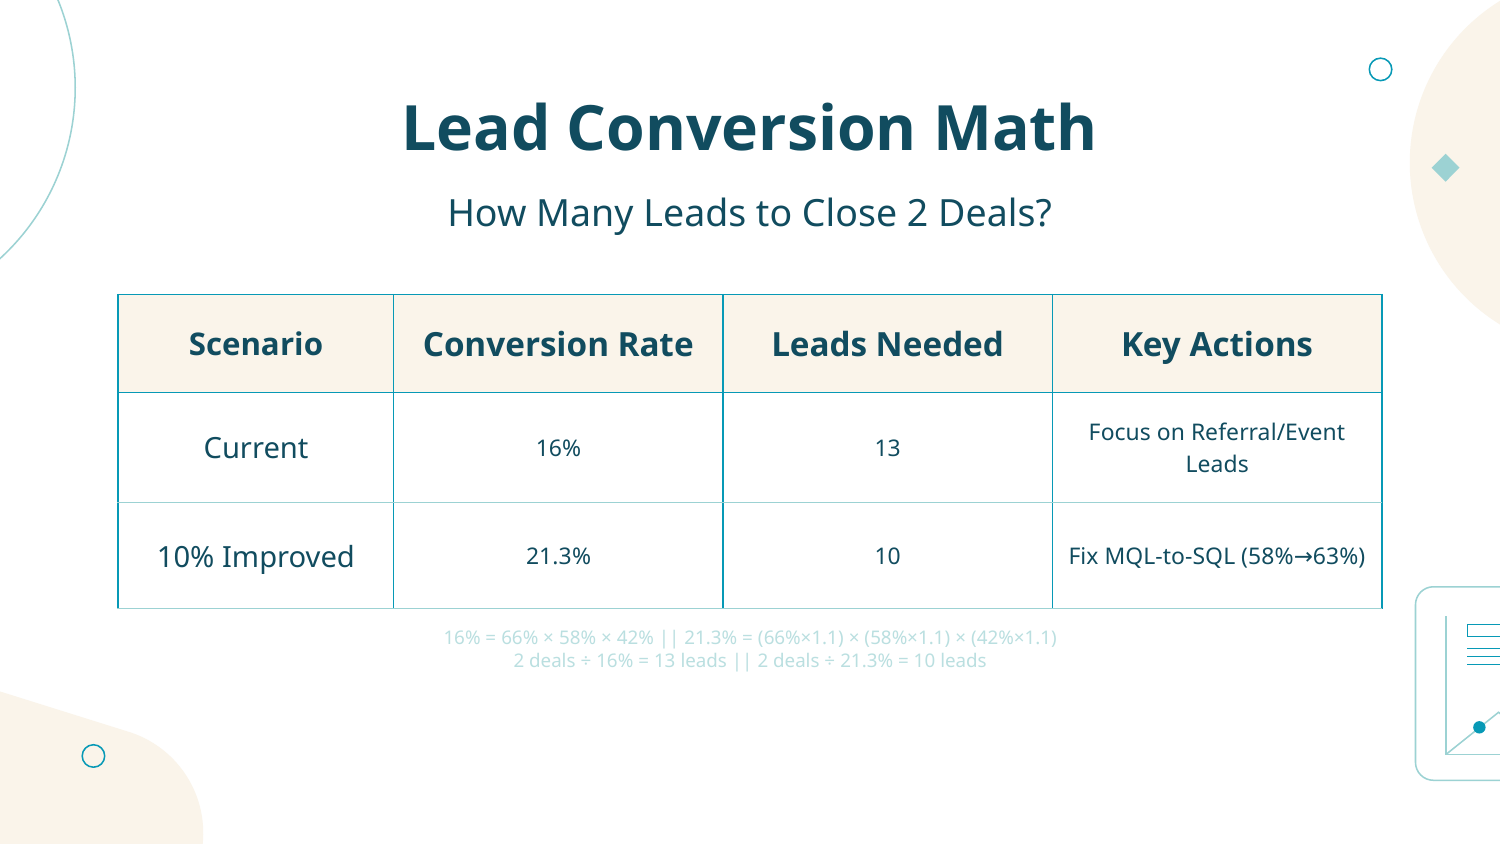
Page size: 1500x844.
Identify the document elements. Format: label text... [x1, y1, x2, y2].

table_header Leads Needed [724, 295, 1052, 392]
table_cell 13 [724, 393, 1052, 502]
table_cell 16% [394, 393, 722, 502]
title Lead Conversion Math [0, 73, 1500, 168]
table_header Key Actions [1053, 295, 1381, 392]
table_cell Fix MQL-to-SQL (58%→63%) [1053, 503, 1381, 608]
table_cell Focus on Referral/Event Leads [1053, 393, 1381, 502]
table_header Conversion Rate [394, 295, 722, 392]
text_box How Many Leads to Close 2 Deals? [118, 174, 1382, 236]
text_box 16% = 66% × 58% × 42% || 21.3% = (66%×1.1) × (58%×1.1) × (42%×1.1) 2 deals ÷ 16% = 13 leads || 2 deals ÷ 21.3% = 10 leads [205, 618, 1295, 679]
table_cell 10 [724, 503, 1052, 608]
table_cell 21.3% [394, 503, 722, 608]
table_cell 10% Improved [119, 503, 393, 608]
table_cell Current [119, 393, 393, 502]
table_header Scenario [119, 295, 393, 392]
